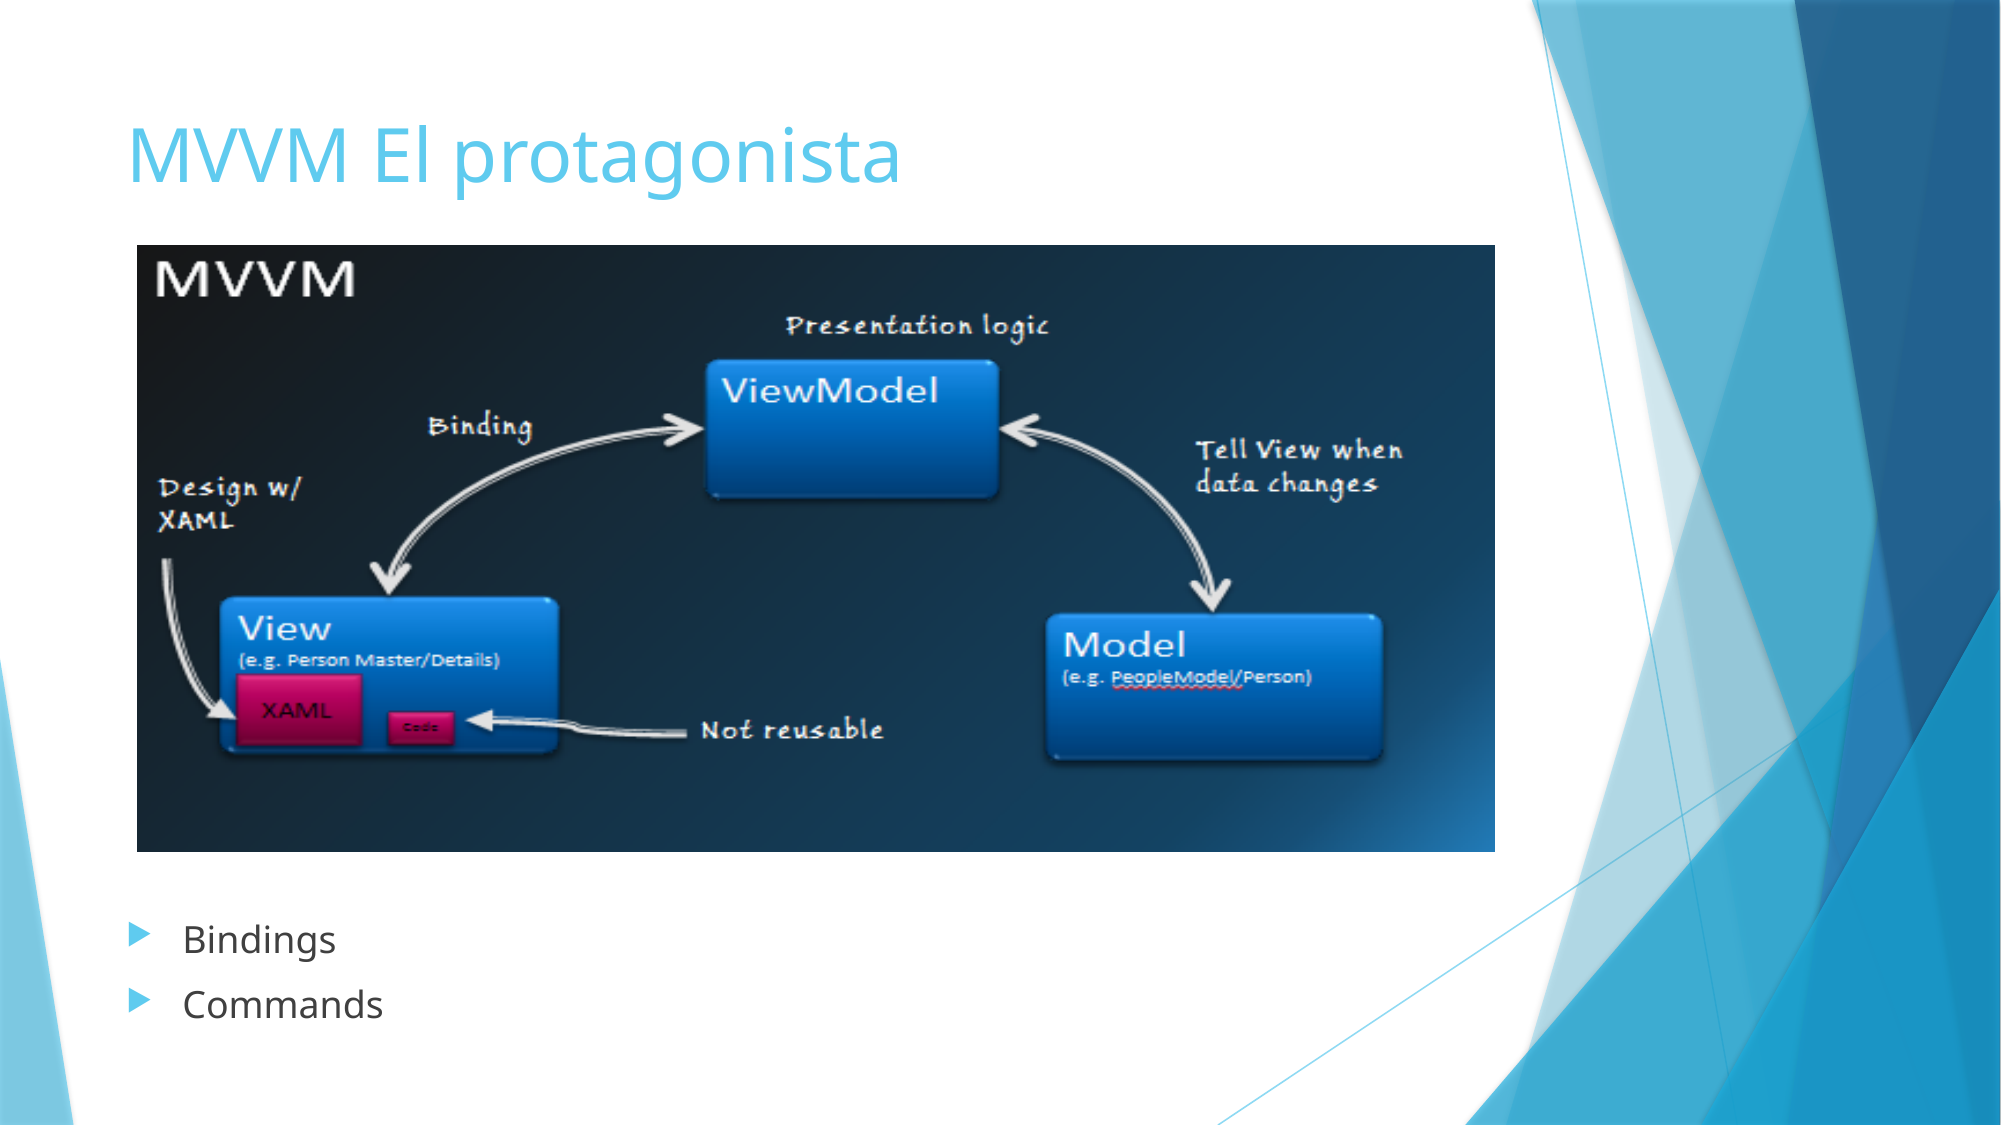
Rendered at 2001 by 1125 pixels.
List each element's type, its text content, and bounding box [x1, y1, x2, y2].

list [136, 244, 1496, 852]
title MVVM El protagonista [111, 99, 1522, 317]
text_box Bindings Commands [111, 908, 1200, 1125]
